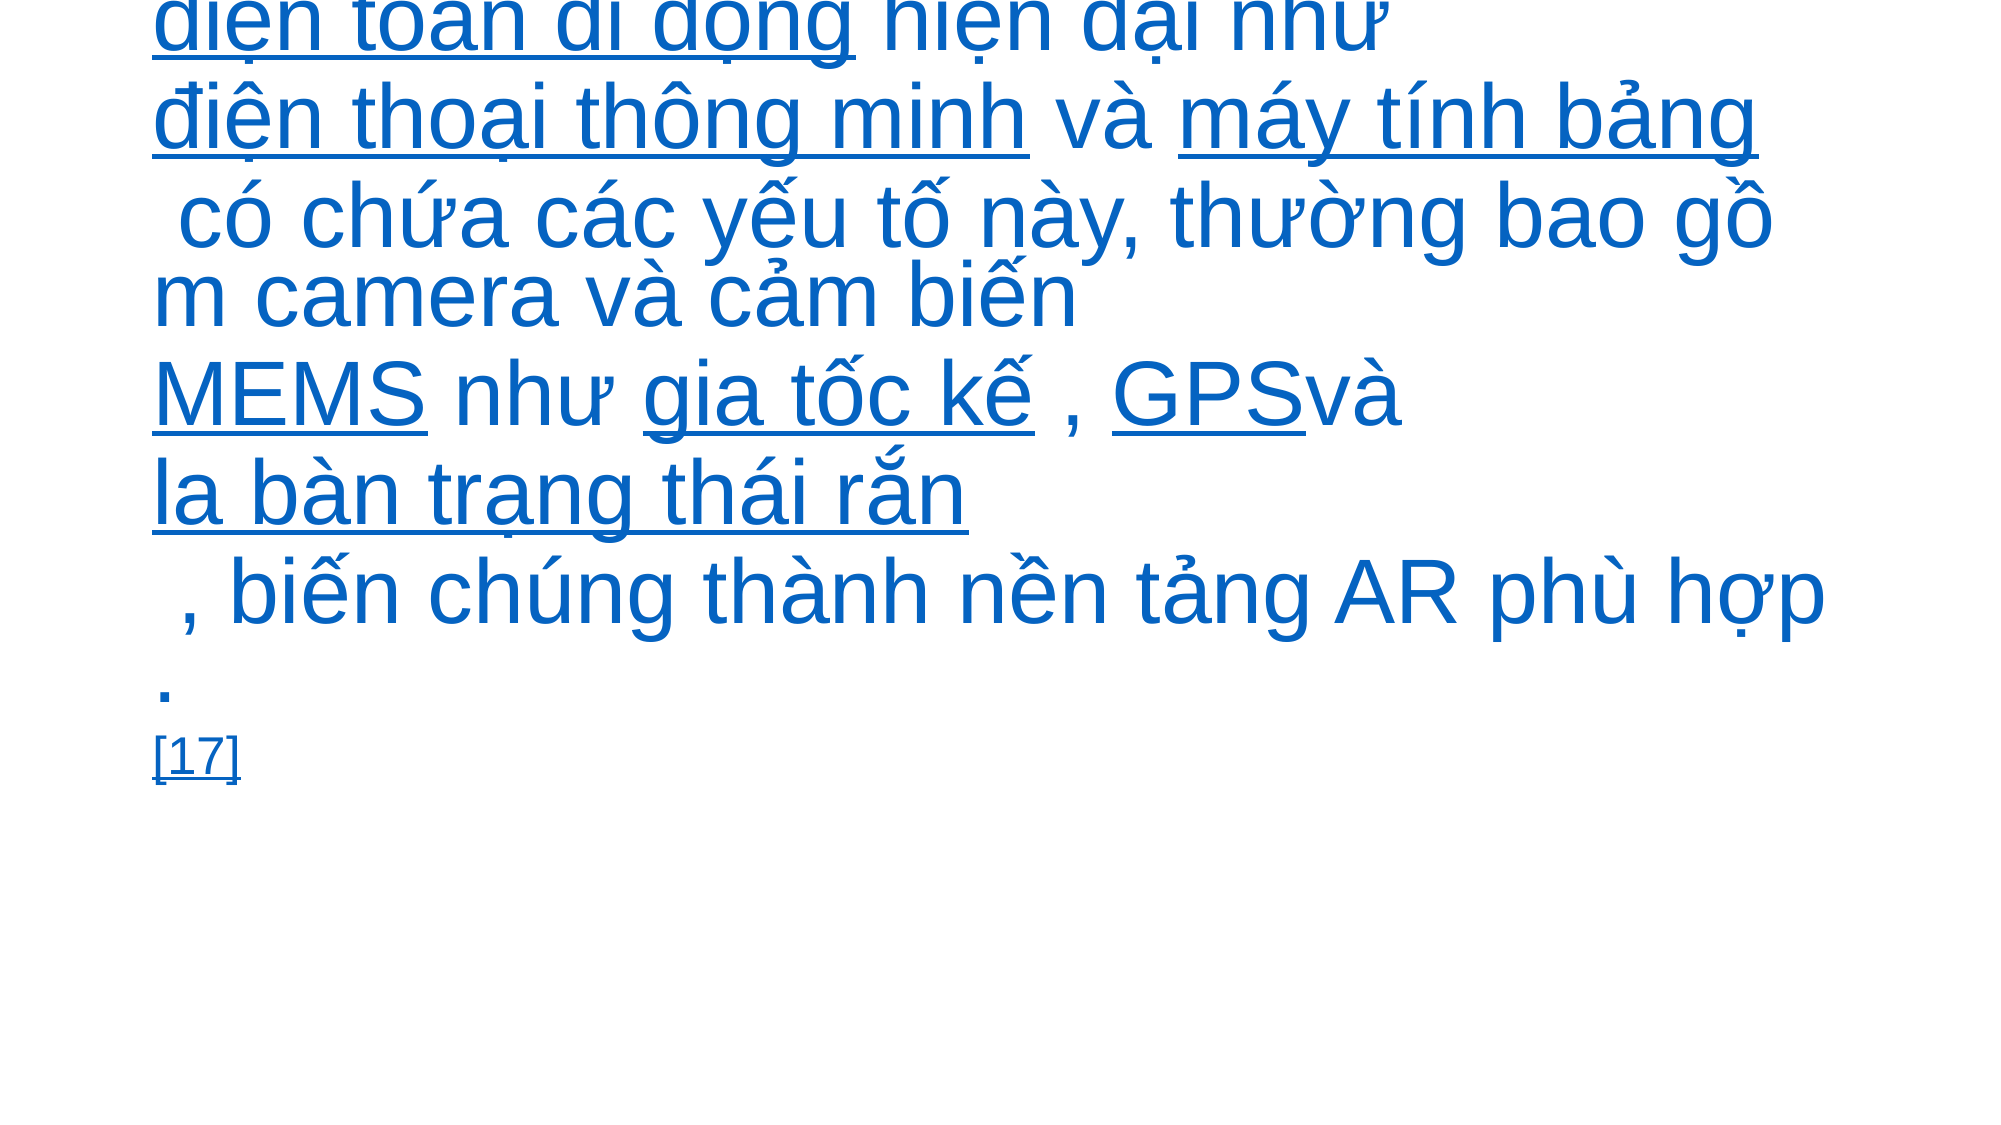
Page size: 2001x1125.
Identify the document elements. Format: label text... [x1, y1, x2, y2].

title i. Các thành phần phần cứng cho thực tế tăng cường là: bộ xử lý, màn hình, cảm biến và thiết bị đầu vào. Các thiết bị điện toán di động hiện đại như điện thoại thông minh và máy tính bảng có chứa các yếu tố này, thường bao gồm camera và cảm biến MEMS như gia tốc kế , GPSvà la bàn trạng thái rắn , biến chúng thành nền tảng AR phù hợp. [17] [137, 59, 1863, 278]
